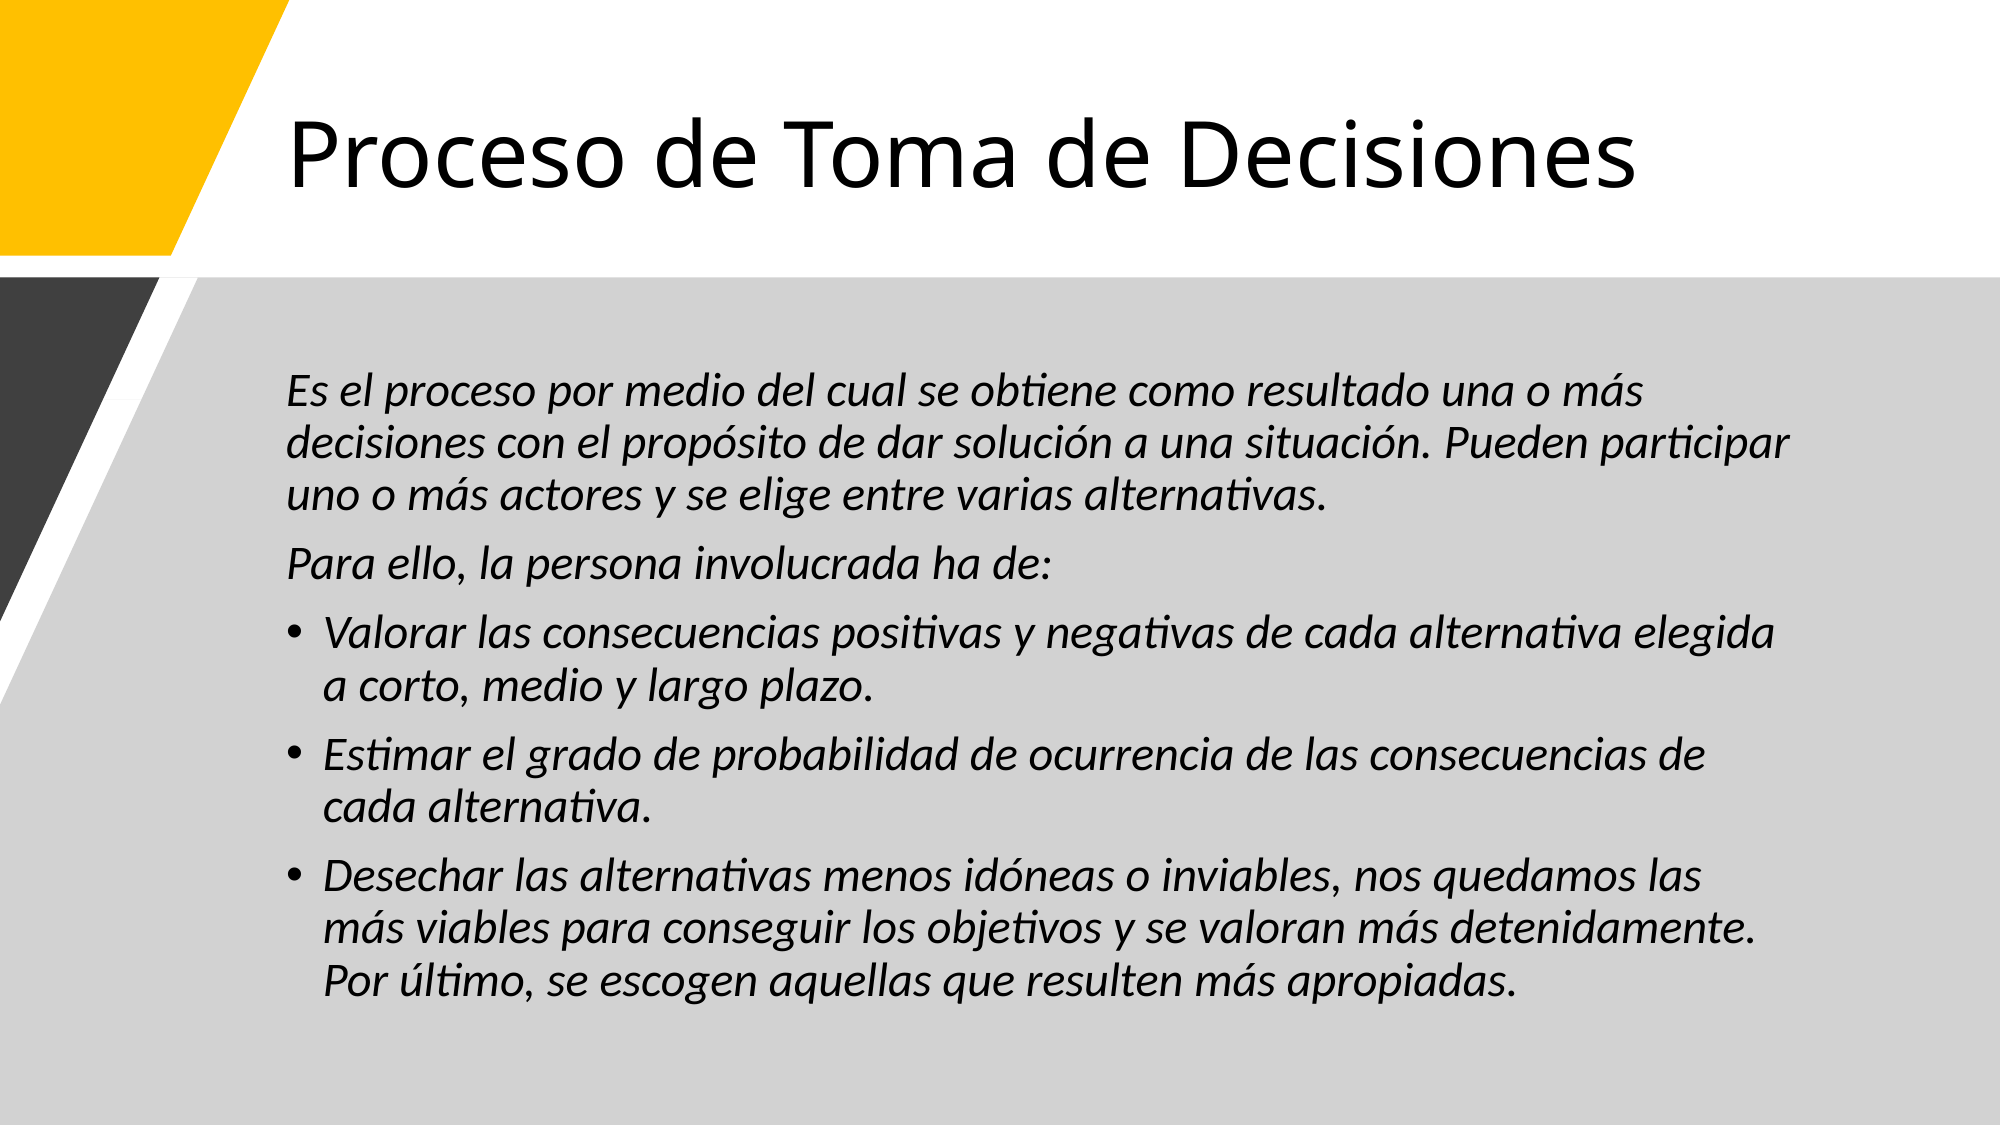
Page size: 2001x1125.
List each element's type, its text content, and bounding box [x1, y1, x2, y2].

list Es el proceso por medio del cual se obtiene como resultado una o más decisiones con el propósito de dar solución a una situación. Pueden participar uno o más actores y se elige entre varias alternativas. Para ello, la persona involucrada ha de: Valorar las consecuencias positivas y negativas de cada alternativa elegida a corto, medio y largo plazo. Estimar el grado de probabilidad de ocurrencia de las consecuencias de cada alternativa. Desechar las alternativas menos idóneas o inviables, nos quedamos las más viables para conseguir los objetivos y se valoran más detenidamente. Por último, se escogen aquellas que resulten más apropiadas. [271, 356, 1808, 1020]
text_box [0, 276, 2000, 1125]
text_box [0, 0, 291, 257]
text_box [0, 276, 162, 622]
title Proceso de Toma de Decisiones [271, 60, 1808, 255]
